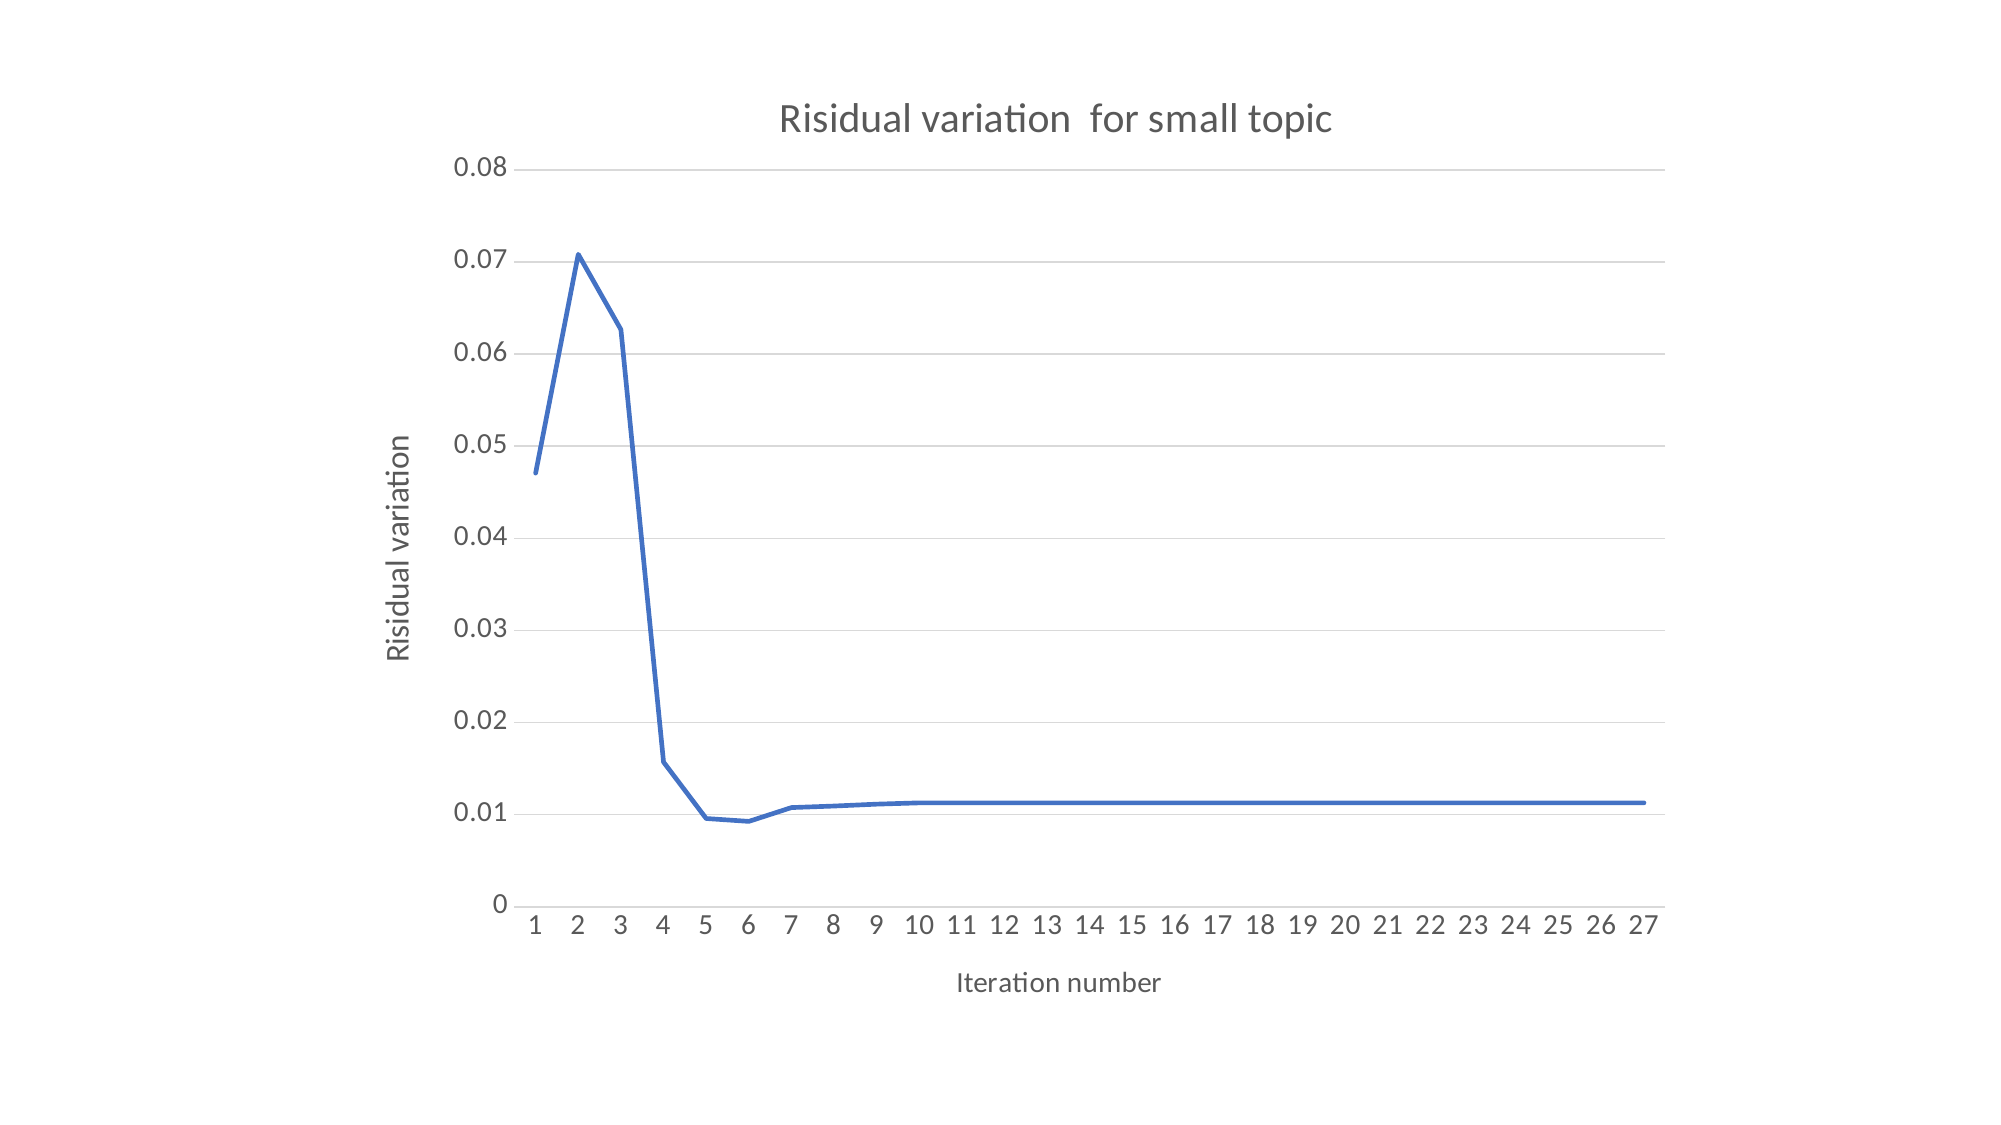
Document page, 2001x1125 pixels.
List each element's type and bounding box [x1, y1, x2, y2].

chart [373, 61, 1739, 1042]
